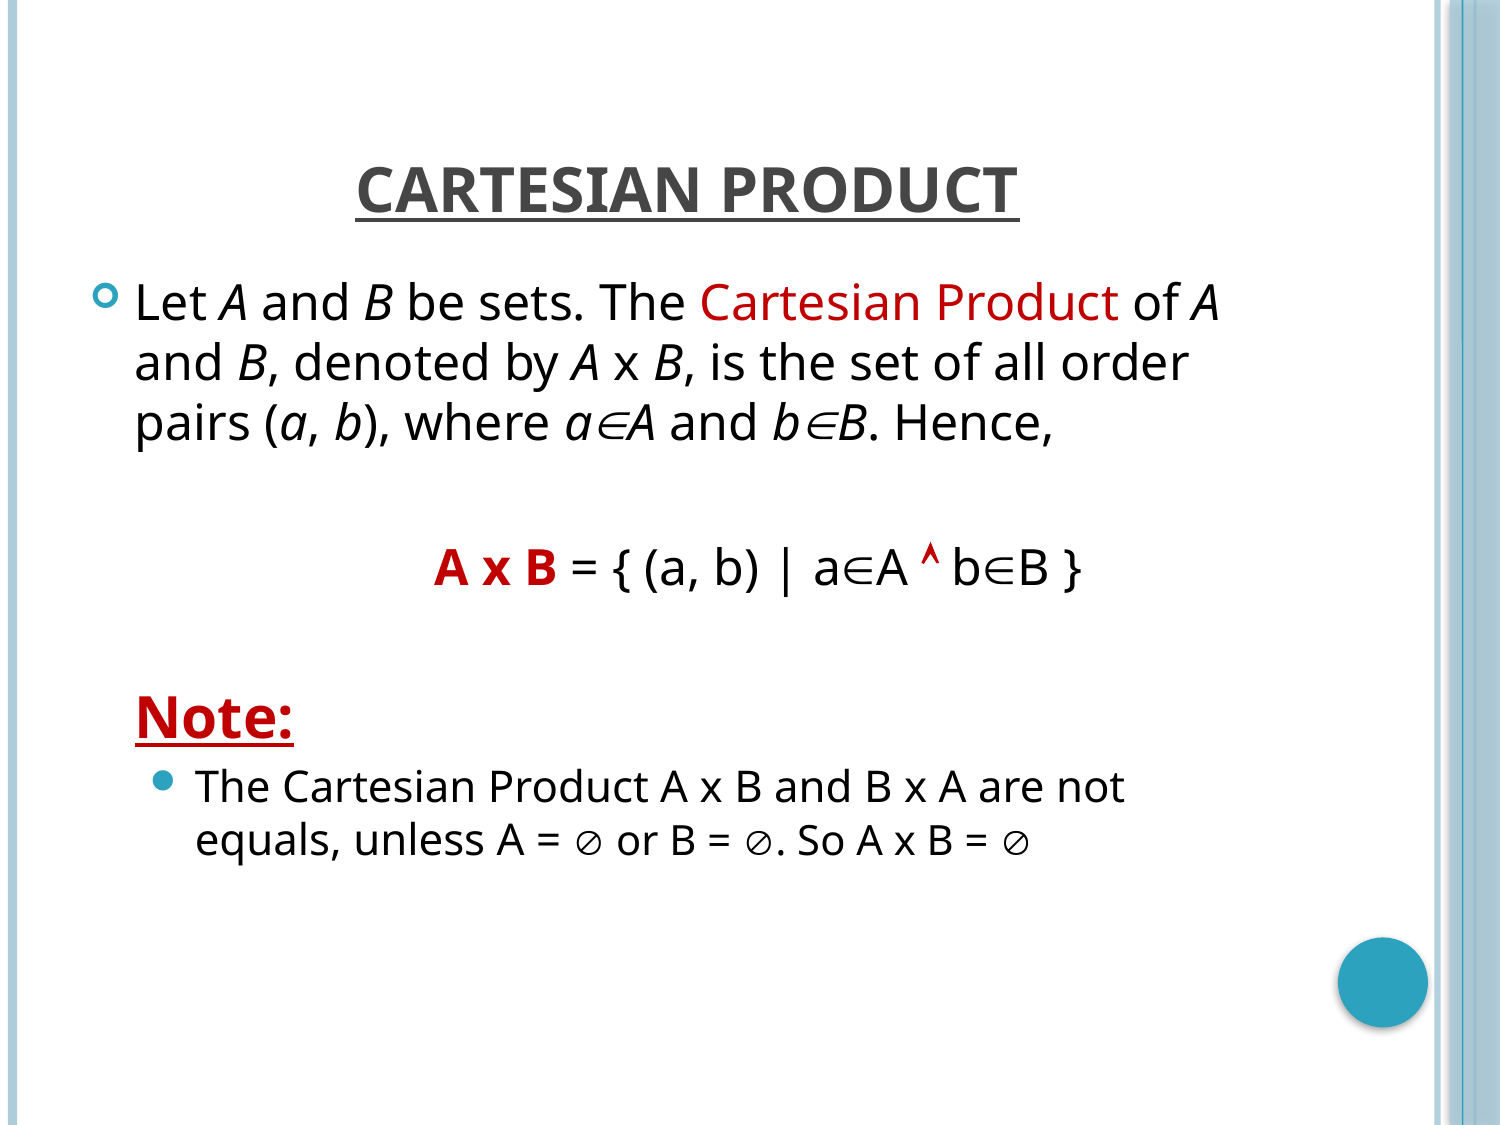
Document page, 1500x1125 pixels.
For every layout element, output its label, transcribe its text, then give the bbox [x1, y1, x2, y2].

title CARTESIAN PRODUCT [75, 45, 1300, 233]
list Let A and B be sets. The Cartesian Product of A and B, denoted by A x B, is the set of all order pairs (a, b), where aA and bB. Hence, A x B = { (a, b) | aA  bB } Note: The Cartesian Product A x B and B x A are not equals, unless A =  or B = . So A x B =  [75, 262, 1300, 1062]
